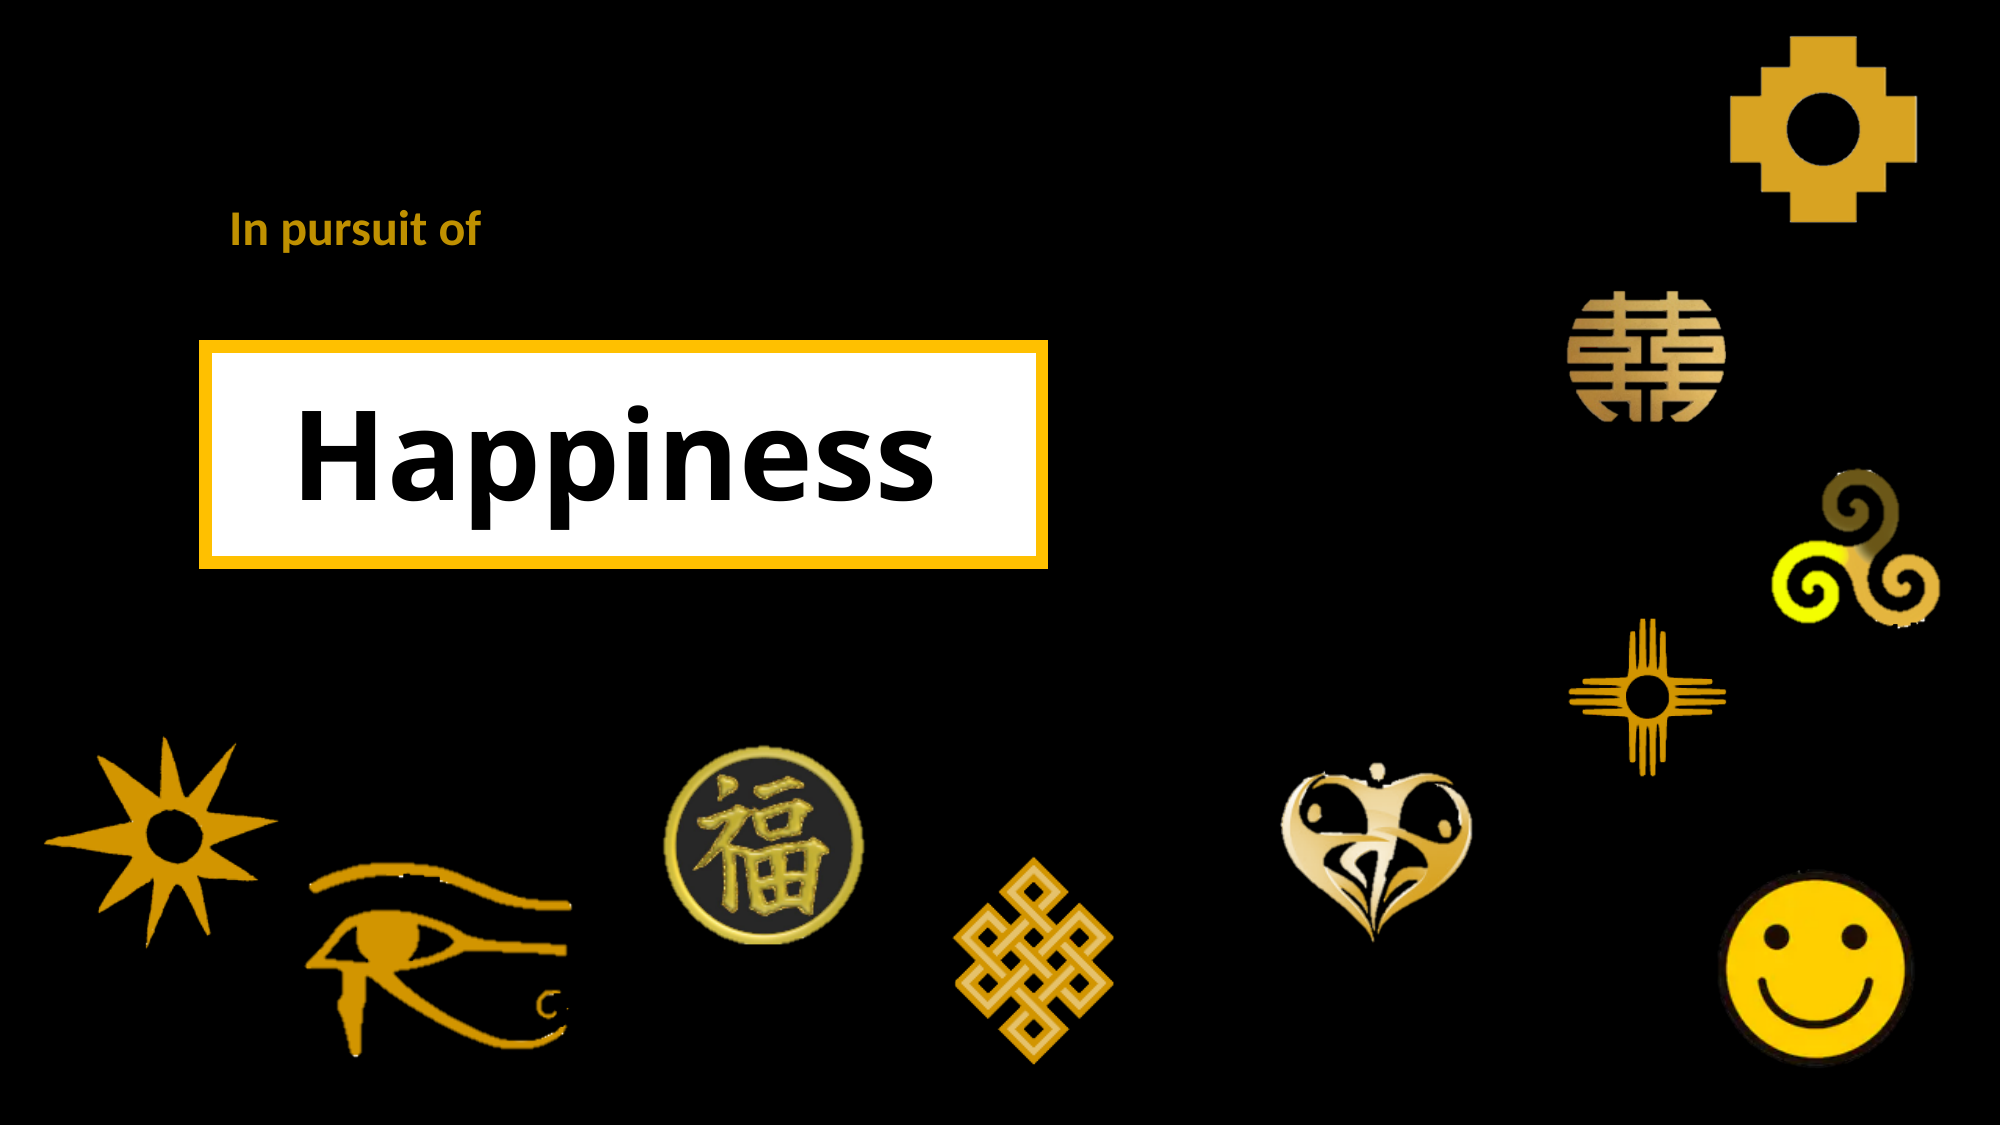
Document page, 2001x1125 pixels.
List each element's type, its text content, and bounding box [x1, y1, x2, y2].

picture [636, 737, 897, 956]
picture [943, 850, 1125, 1071]
picture [1725, 31, 1922, 228]
picture [1695, 864, 1952, 1071]
picture [1545, 275, 1750, 438]
picture [1539, 458, 1971, 787]
picture [38, 730, 584, 1071]
text_box [205, 345, 1043, 563]
picture [1267, 737, 1485, 976]
subtitle In pursuit of [165, 194, 556, 282]
title Happiness [266, 356, 963, 535]
